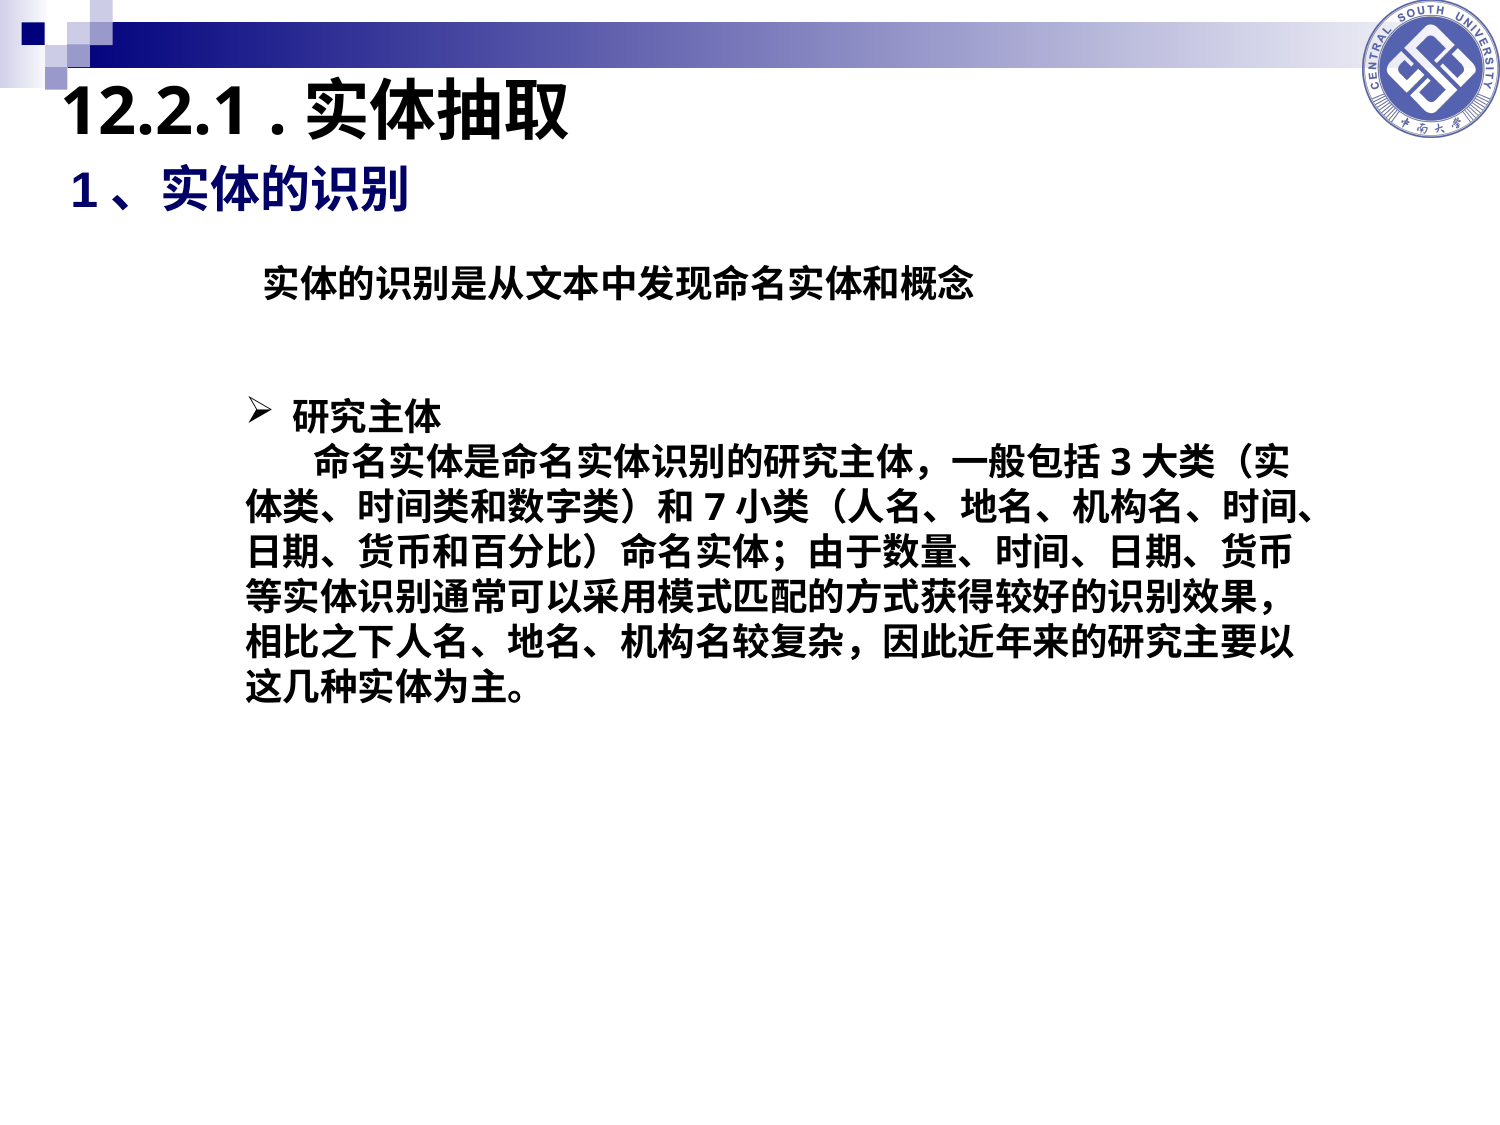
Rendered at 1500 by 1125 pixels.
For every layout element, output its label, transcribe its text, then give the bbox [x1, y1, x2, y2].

text_box 12.2.1 .实体抽取 [0, 60, 939, 156]
text_box 1、实体的识别 [55, 149, 425, 225]
picture [1362, 0, 1500, 138]
text_box 研究主体 命名实体是命名实体识别的研究主体，一般包括3大类（实体类、时间类和数字类）和7小类（人名、地名、机构名、时间、日期、货币和百分比）命名实体；由于数量、时间、日期、货币等实体识别通常可以采用模式匹配的方式获得较好的识别效果，相比之下人名、地名、机构名较复杂，因此近年来的研究主要以这几种实体为主。 [230, 385, 1336, 805]
text_box 实体的识别是从文本中发现命名实体和概念 [230, 207, 1471, 402]
